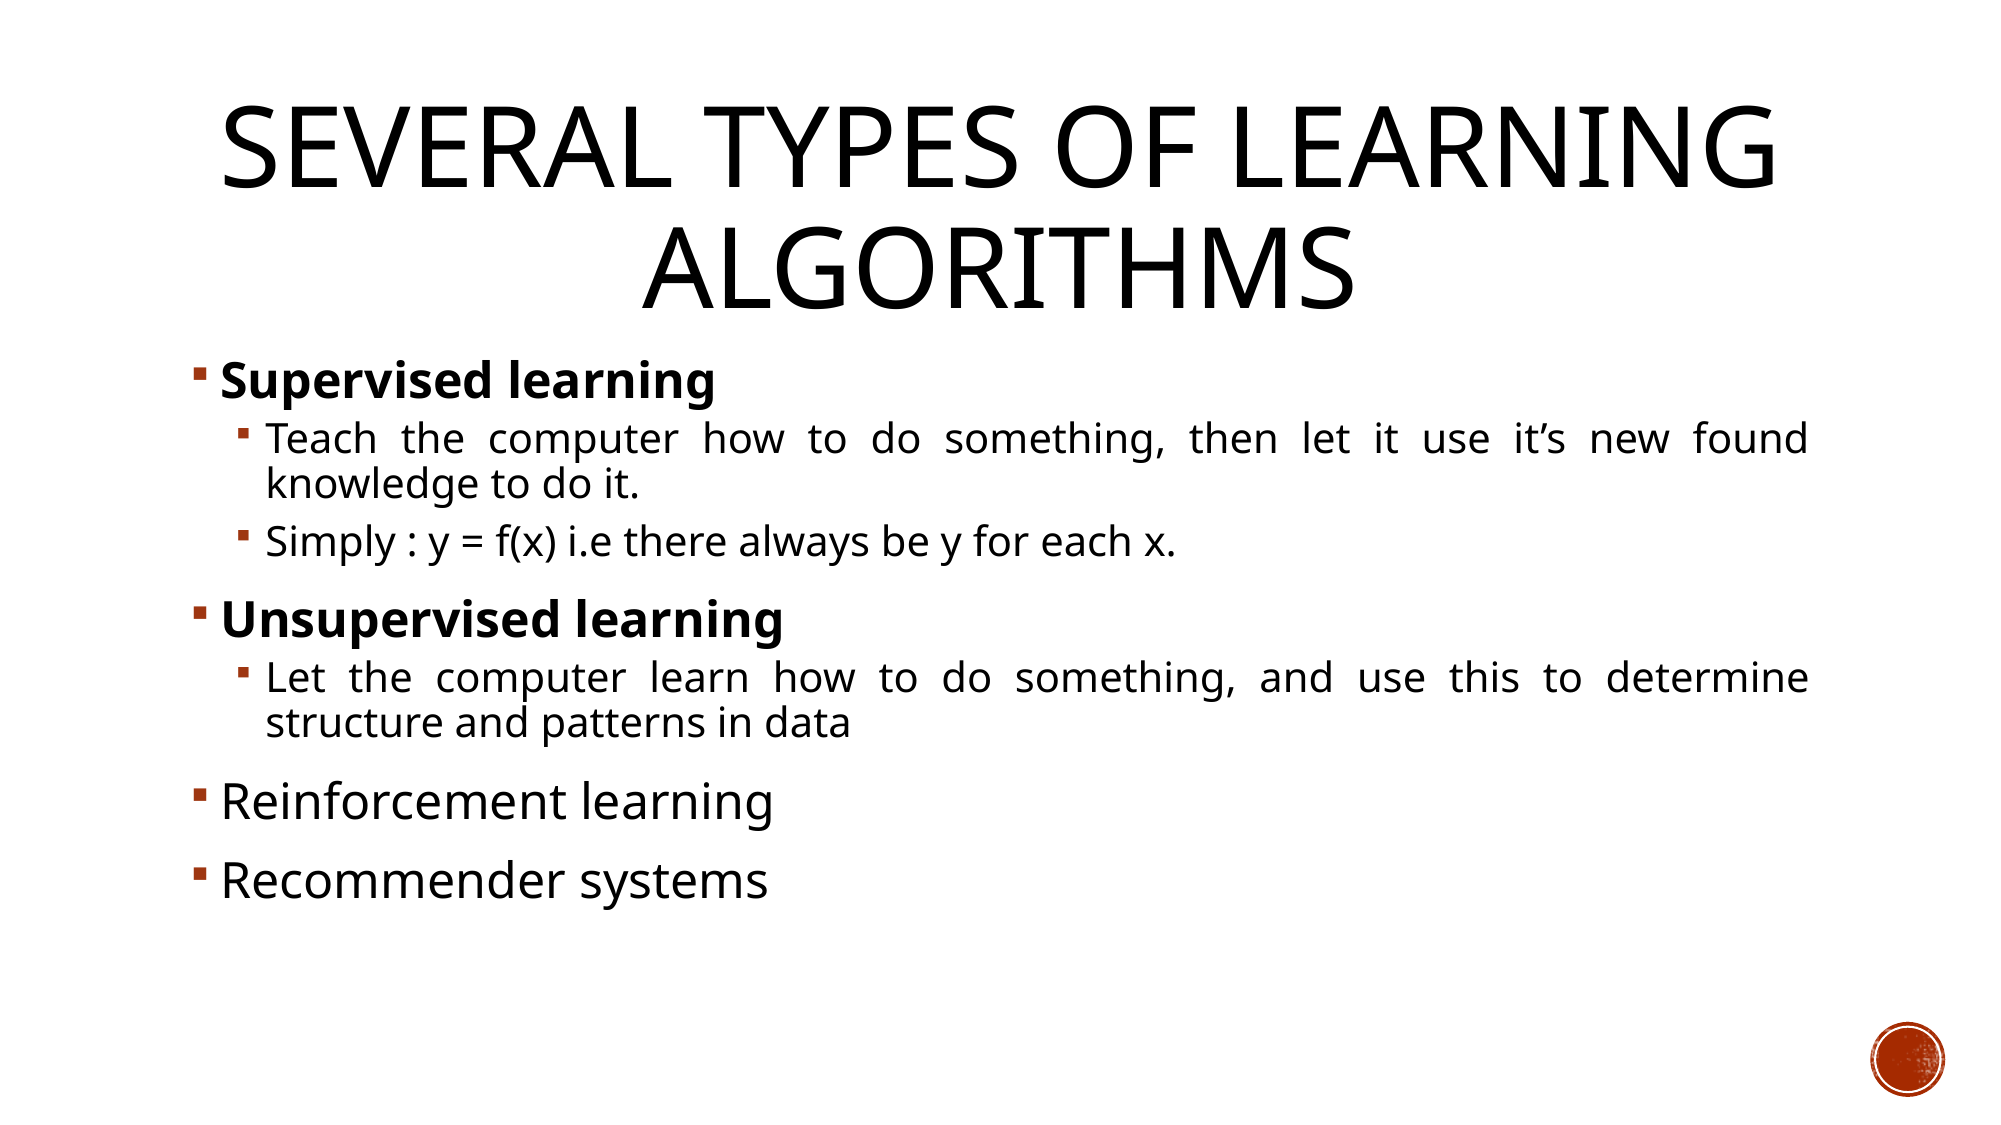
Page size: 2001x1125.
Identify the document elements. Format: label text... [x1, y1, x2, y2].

list Supervised learning Teach the computer how to do something, then let it use it’s new found knowledge to do it. Simply : y = f(x) i.e there always be y for each x. Unsupervised learning Let the computer learn how to do something, and use this to determine structure and patterns in data Reinforcement learning Recommender systems [175, 348, 1826, 1013]
title Several types of learning algorithms [175, 79, 1826, 344]
